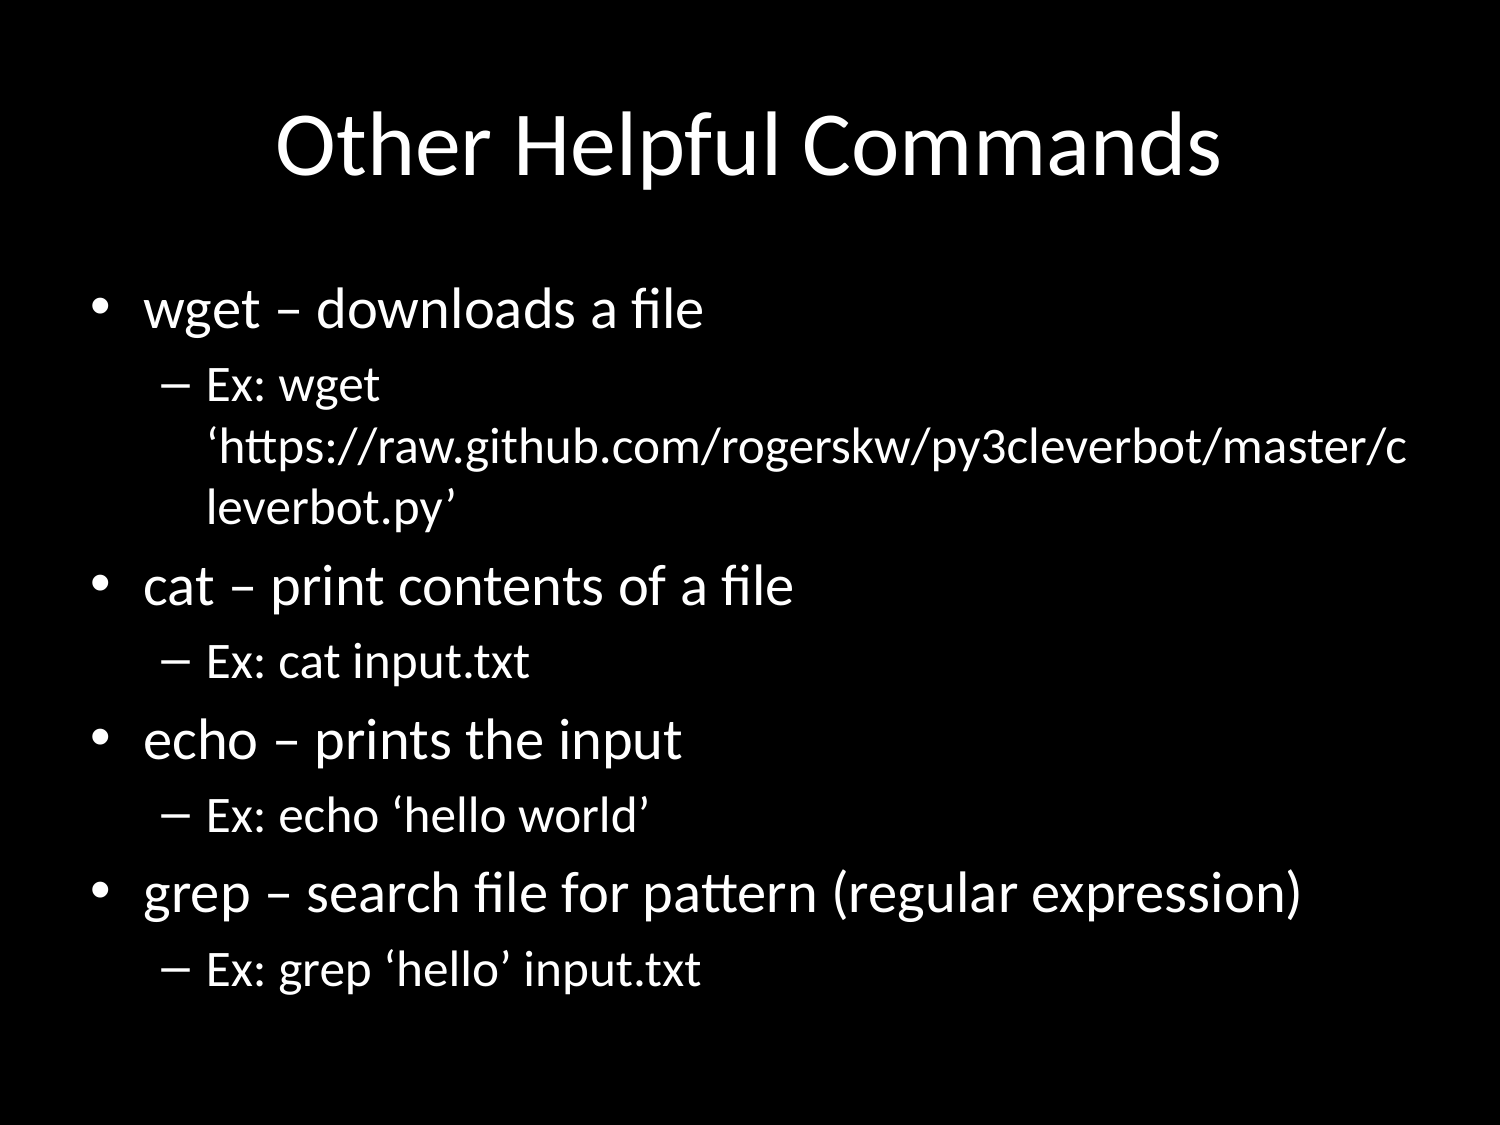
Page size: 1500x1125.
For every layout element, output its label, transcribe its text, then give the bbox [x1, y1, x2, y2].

title Other Helpful Commands [75, 45, 1425, 233]
list wget – downloads a file Ex: wget ‘https://raw.github.com/rogerskw/py3cleverbot/master/cleverbot.py’ cat – print contents of a file Ex: cat input.txt echo – prints the input Ex: echo ‘hello world’ grep – search file for pattern (regular expression) Ex: grep ‘hello’ input.txt [75, 262, 1425, 1005]
